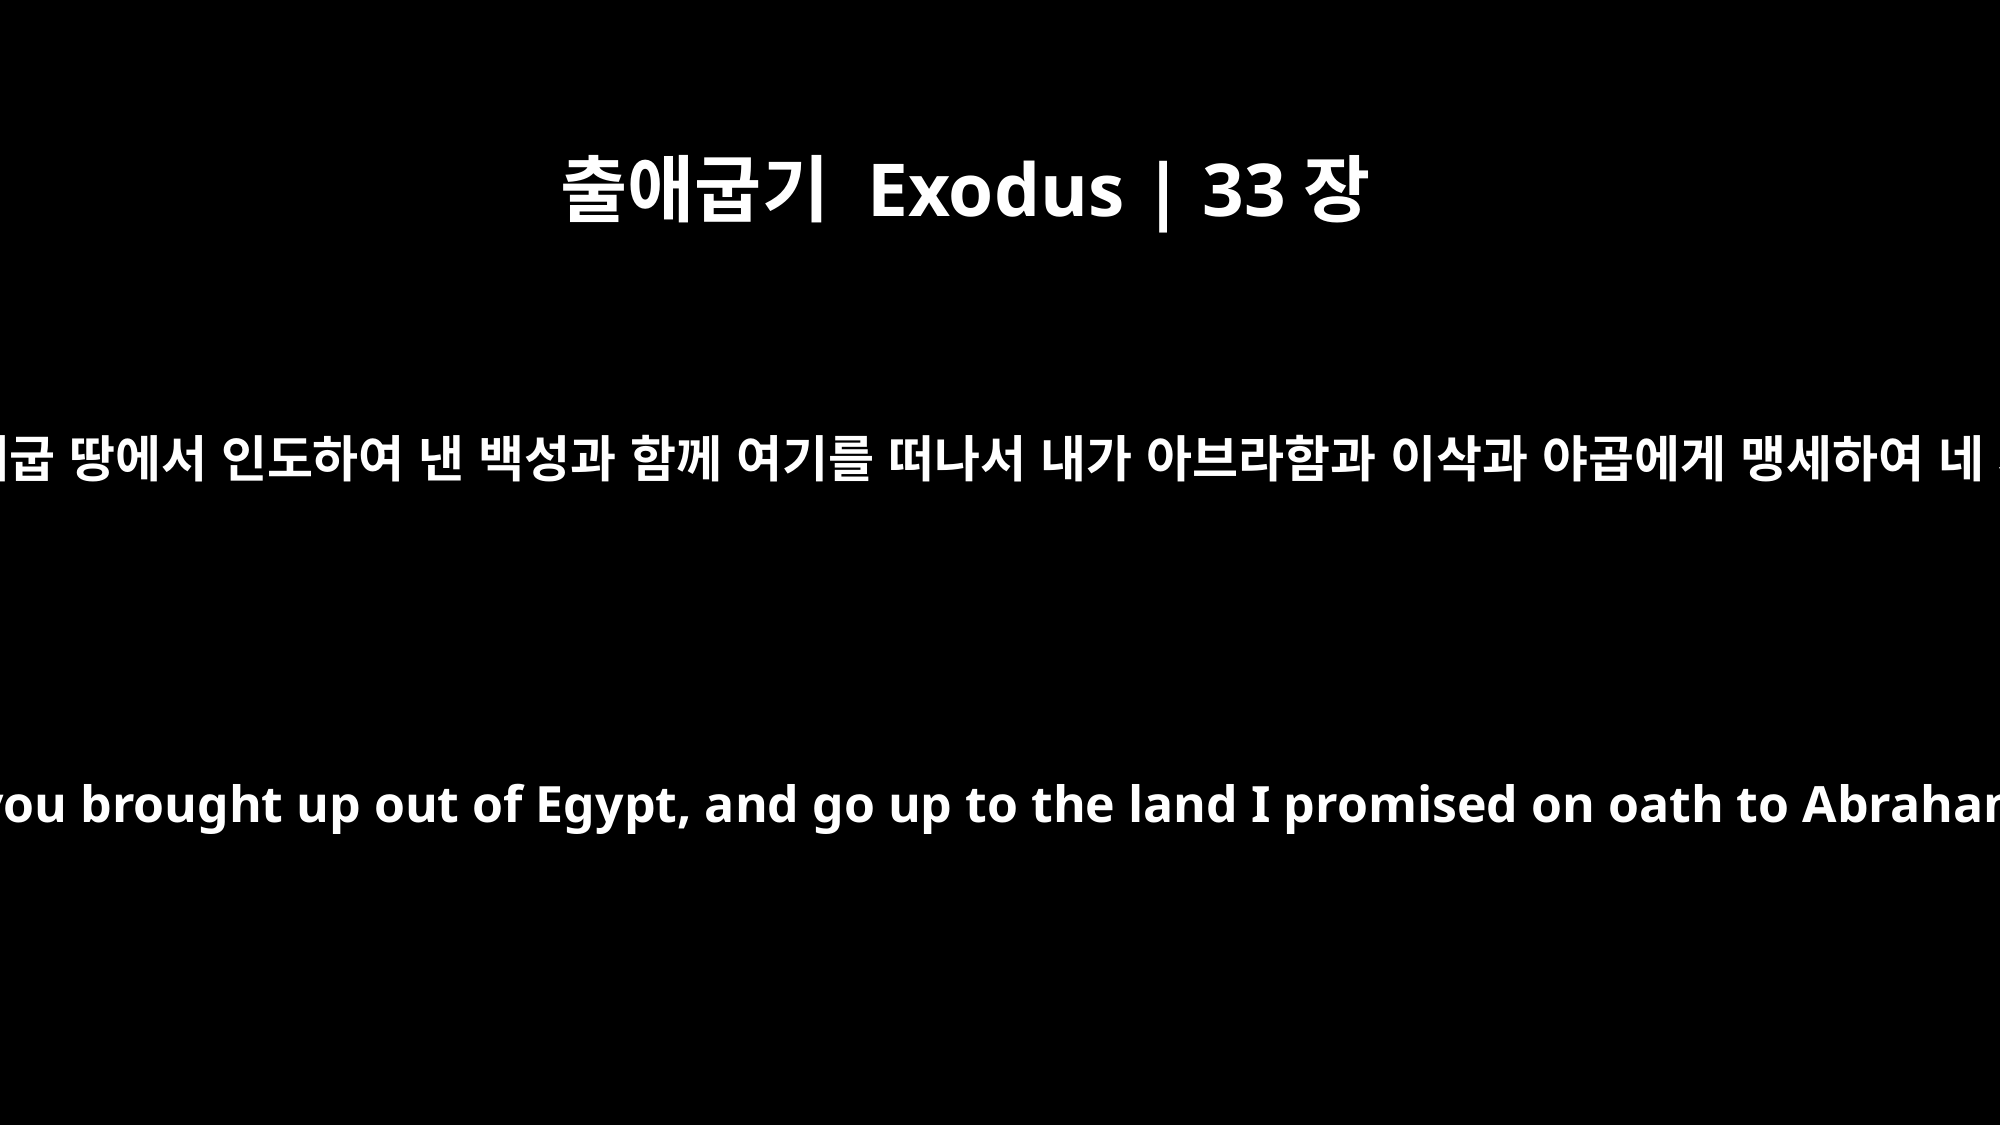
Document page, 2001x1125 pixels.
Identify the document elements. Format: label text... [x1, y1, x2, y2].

text_box Then the LORD said to Moses, "Leave this place, you and the people you brought up out of Egypt, and go up to the land I promised on oath to Abraham, Isaac and Jacob, saying, `I will give it to your descendants.' [0, 764, 2000, 840]
text_box 출애굽기 Exodus | 33장 [545, 136, 1387, 239]
text_box 1 여호와께서 모세에게 이르시되 너는 네가 애굽 땅에서 인도하여 낸 백성과 함께 여기를 떠나서 내가 아브라함과 이삭과 야곱에게 맹세하여 네 자손에게 주기로 한 그 땅으로 올라가라 [0, 359, 2000, 495]
